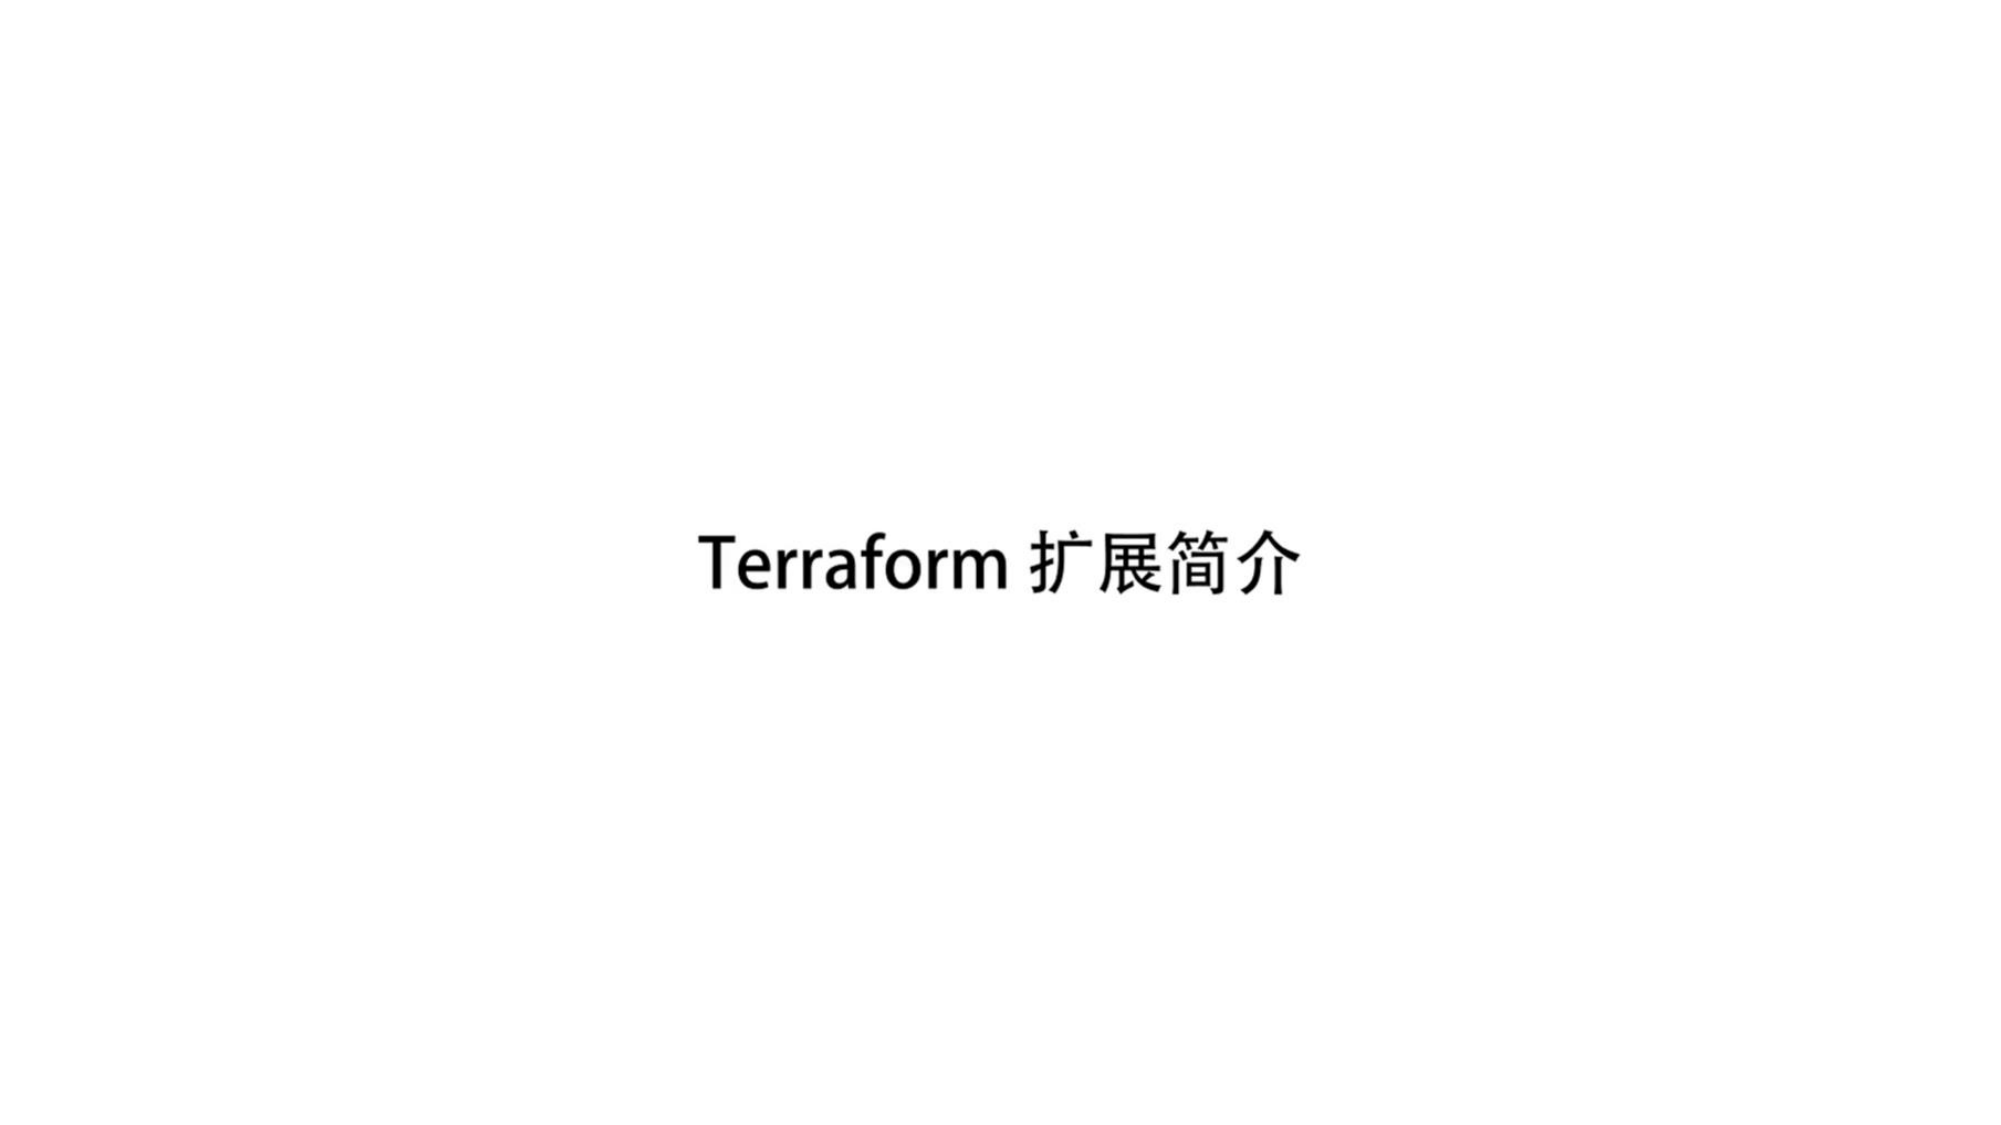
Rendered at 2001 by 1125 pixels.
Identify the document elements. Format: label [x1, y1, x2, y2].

picture [174, 98, 1825, 1026]
